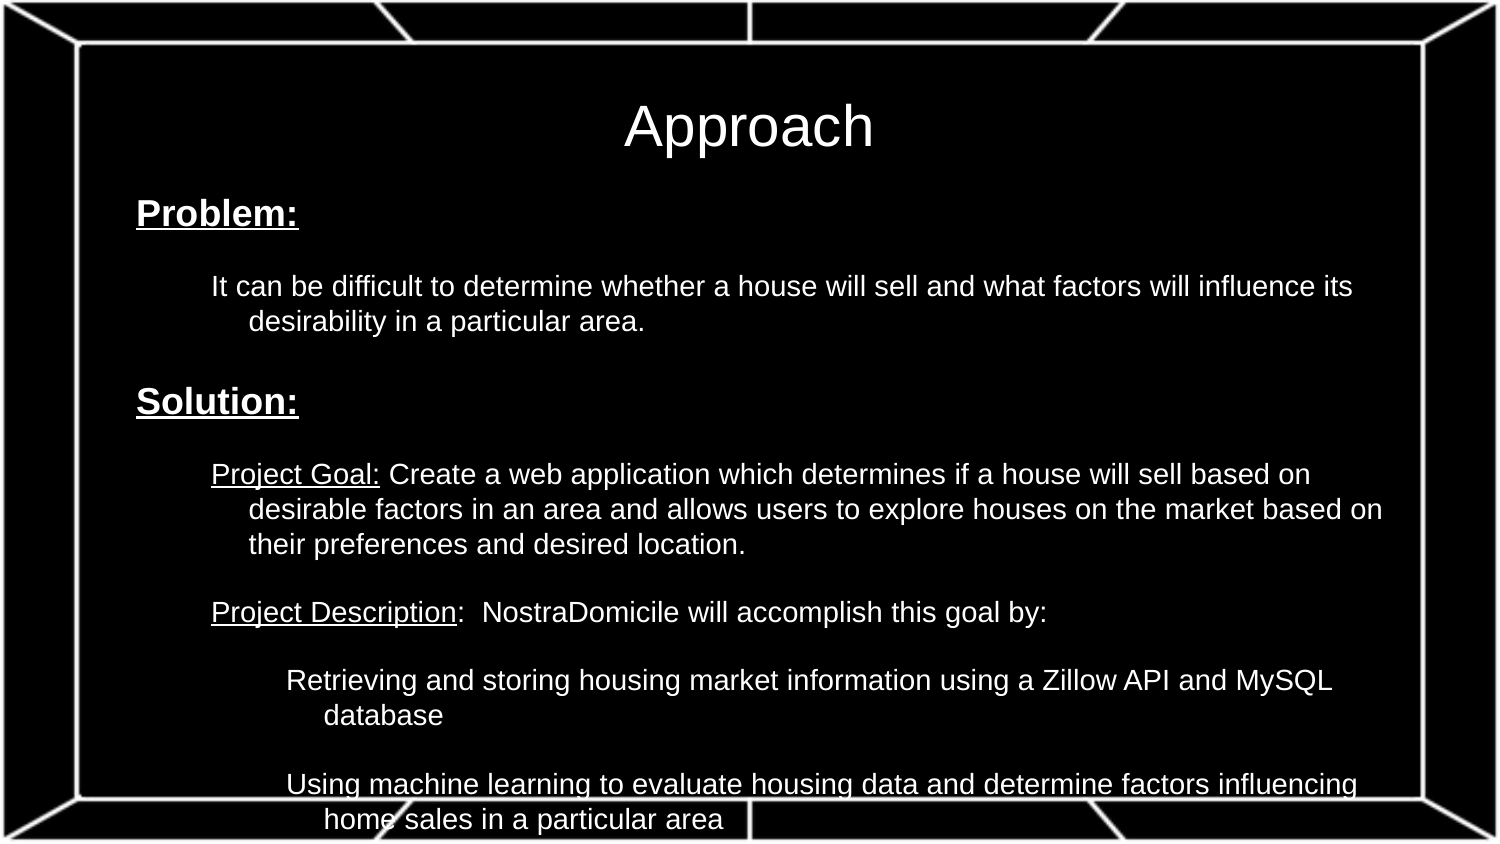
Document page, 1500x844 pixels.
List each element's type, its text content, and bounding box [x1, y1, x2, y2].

list Problem: It can be difficult to determine whether a house will sell and what factors will influence its desirability in a particular area. Solution: Project Goal: Create a web application which determines if a house will sell based on desirable factors in an area and allows users to explore houses on the market based on their preferences and desired location. Project Description: NostraDomicile will accomplish this goal by: Retrieving and storing housing market information using a Zillow API and MySQL database Using machine learning to evaluate housing data and determine factors influencing home sales in a particular area Creating a user-friendly interface for users to view data about factors influencing home sales and create data visualizations about houses on the market based on user preferences [83, 166, 1417, 757]
title Approach [51, 72, 1449, 167]
picture [0, 0, 1500, 844]
